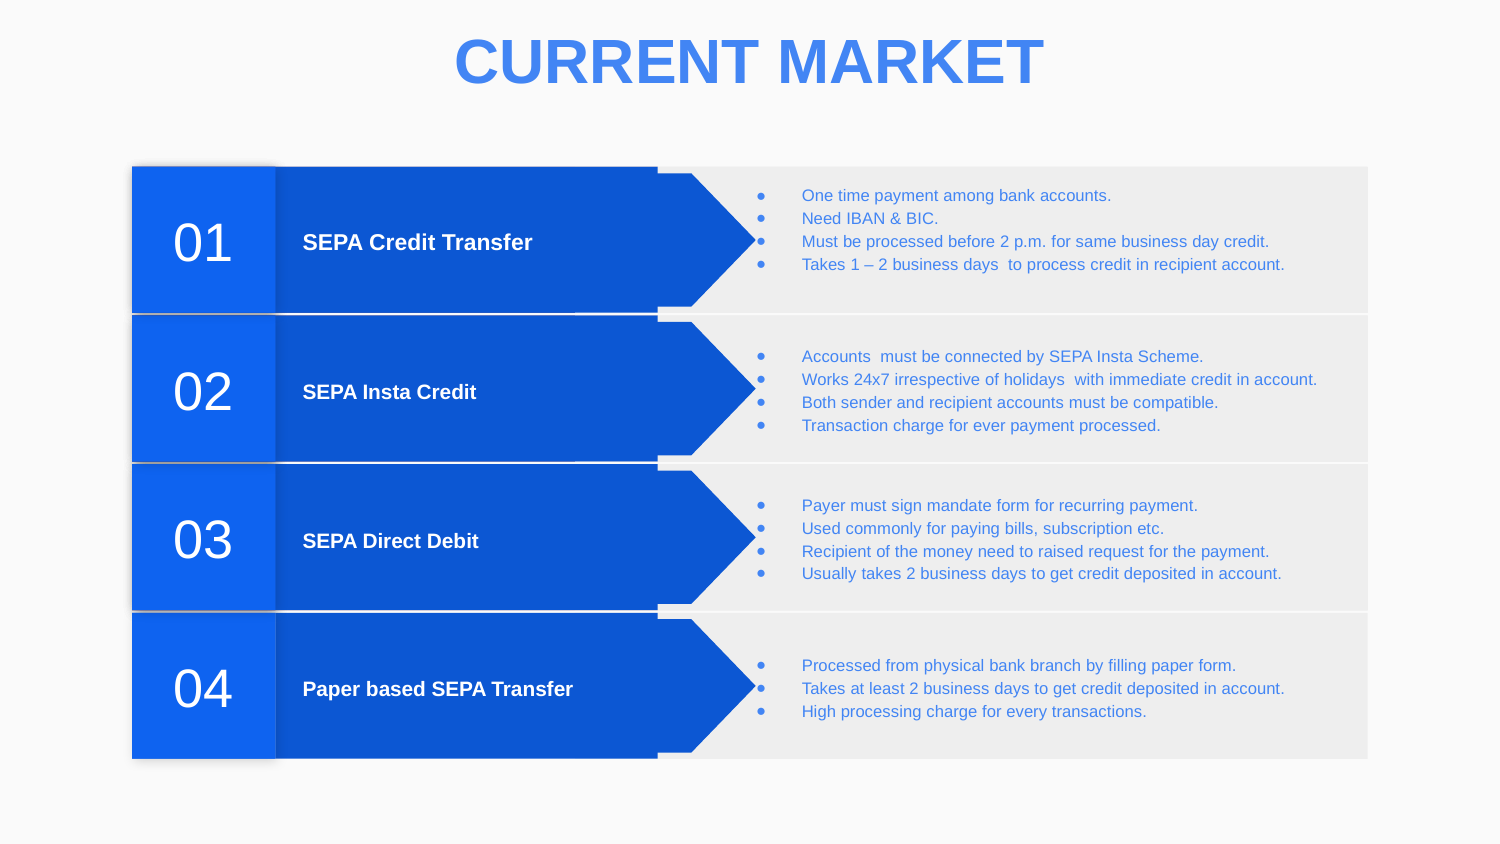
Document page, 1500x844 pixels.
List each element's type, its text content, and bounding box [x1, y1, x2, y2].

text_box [131, 469, 1368, 611]
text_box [131, 166, 1368, 314]
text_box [131, 322, 1368, 462]
title CURRENT MARKET [26, 12, 1474, 112]
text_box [131, 618, 1368, 760]
